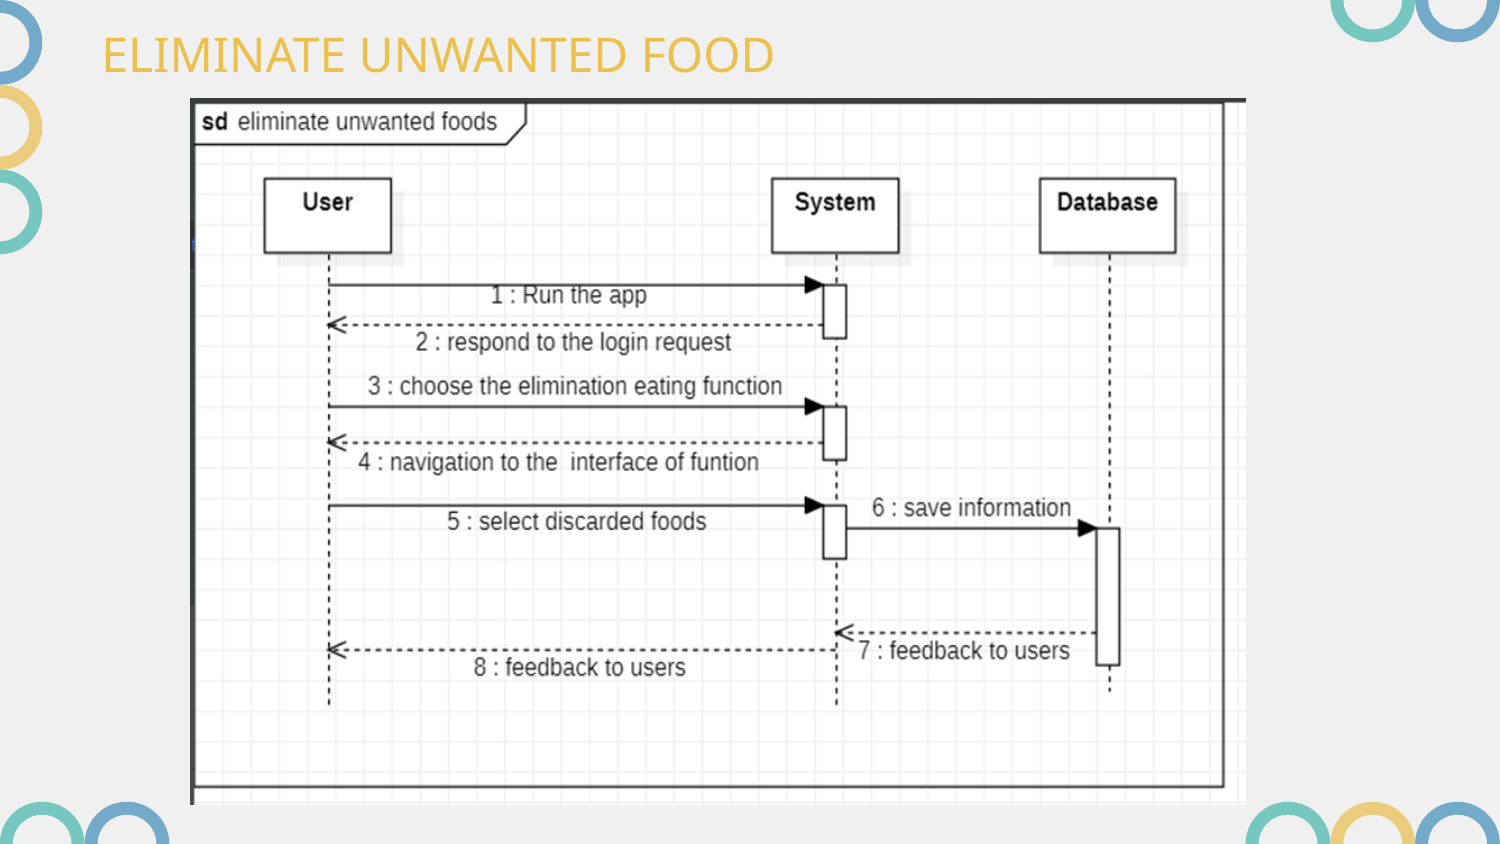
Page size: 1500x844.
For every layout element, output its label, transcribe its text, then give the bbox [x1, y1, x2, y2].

title ELIMINATE UNWANTED FOOD [86, 23, 1350, 84]
picture [190, 98, 1246, 806]
